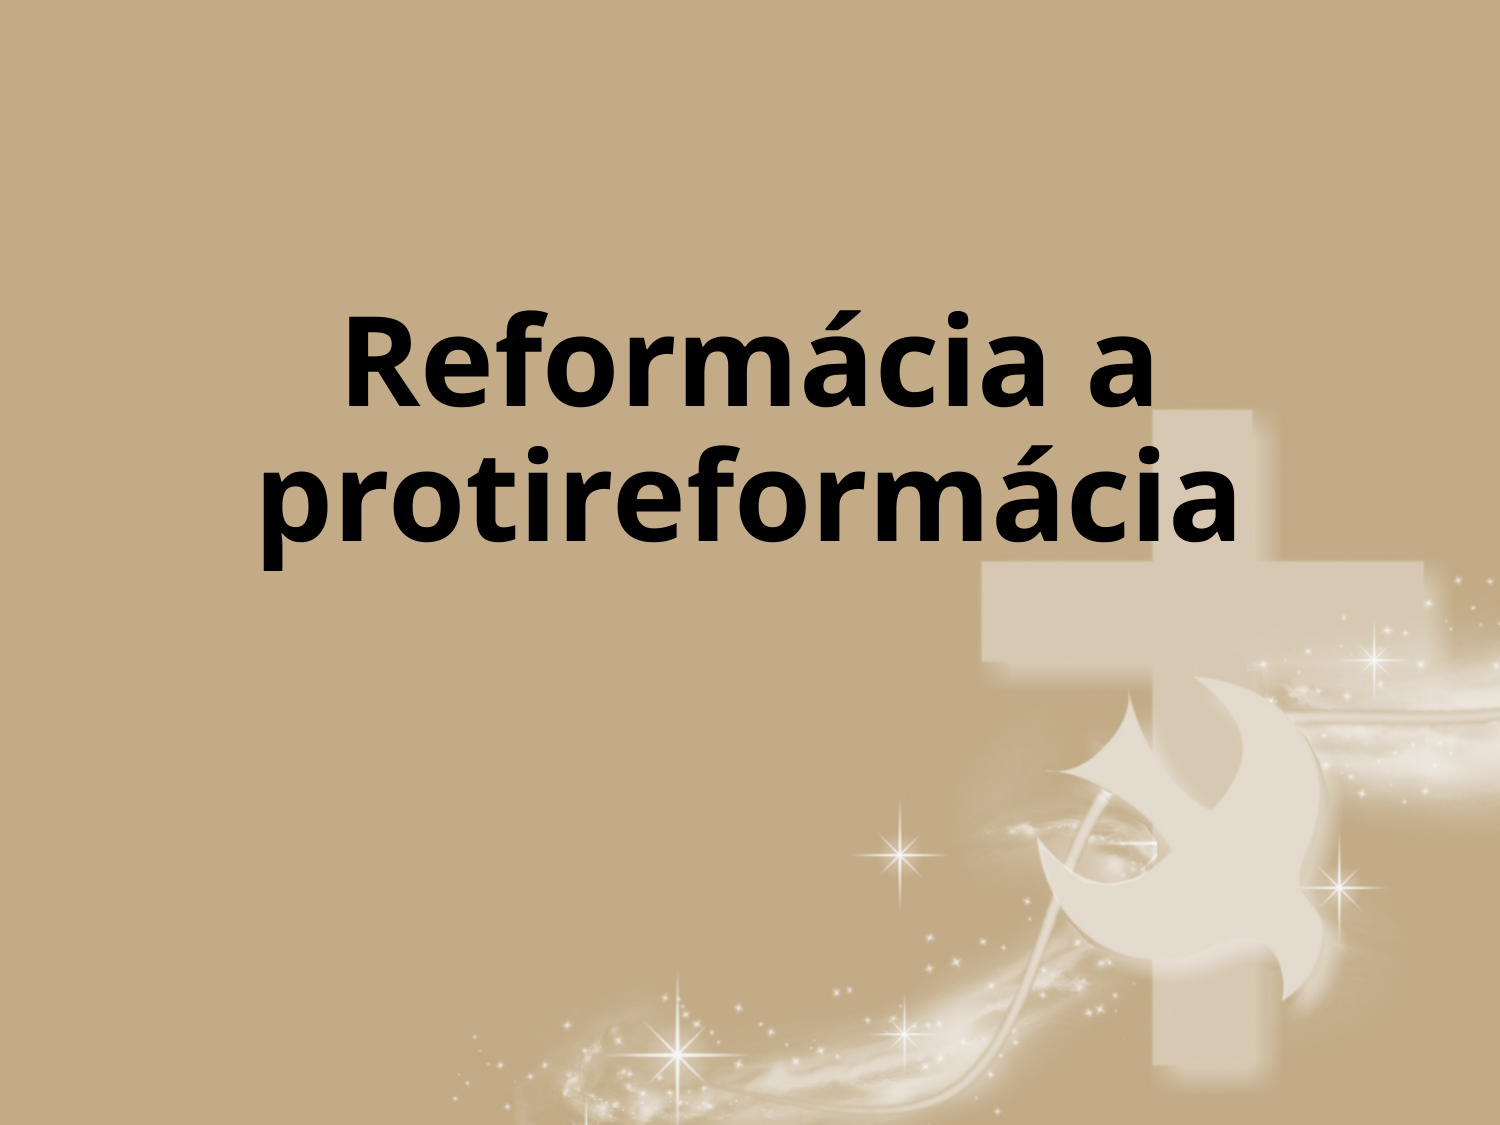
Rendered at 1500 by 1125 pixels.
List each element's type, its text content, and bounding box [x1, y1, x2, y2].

picture [0, 0, 1500, 1125]
title Reformácia a protireformácia [112, 184, 1388, 576]
